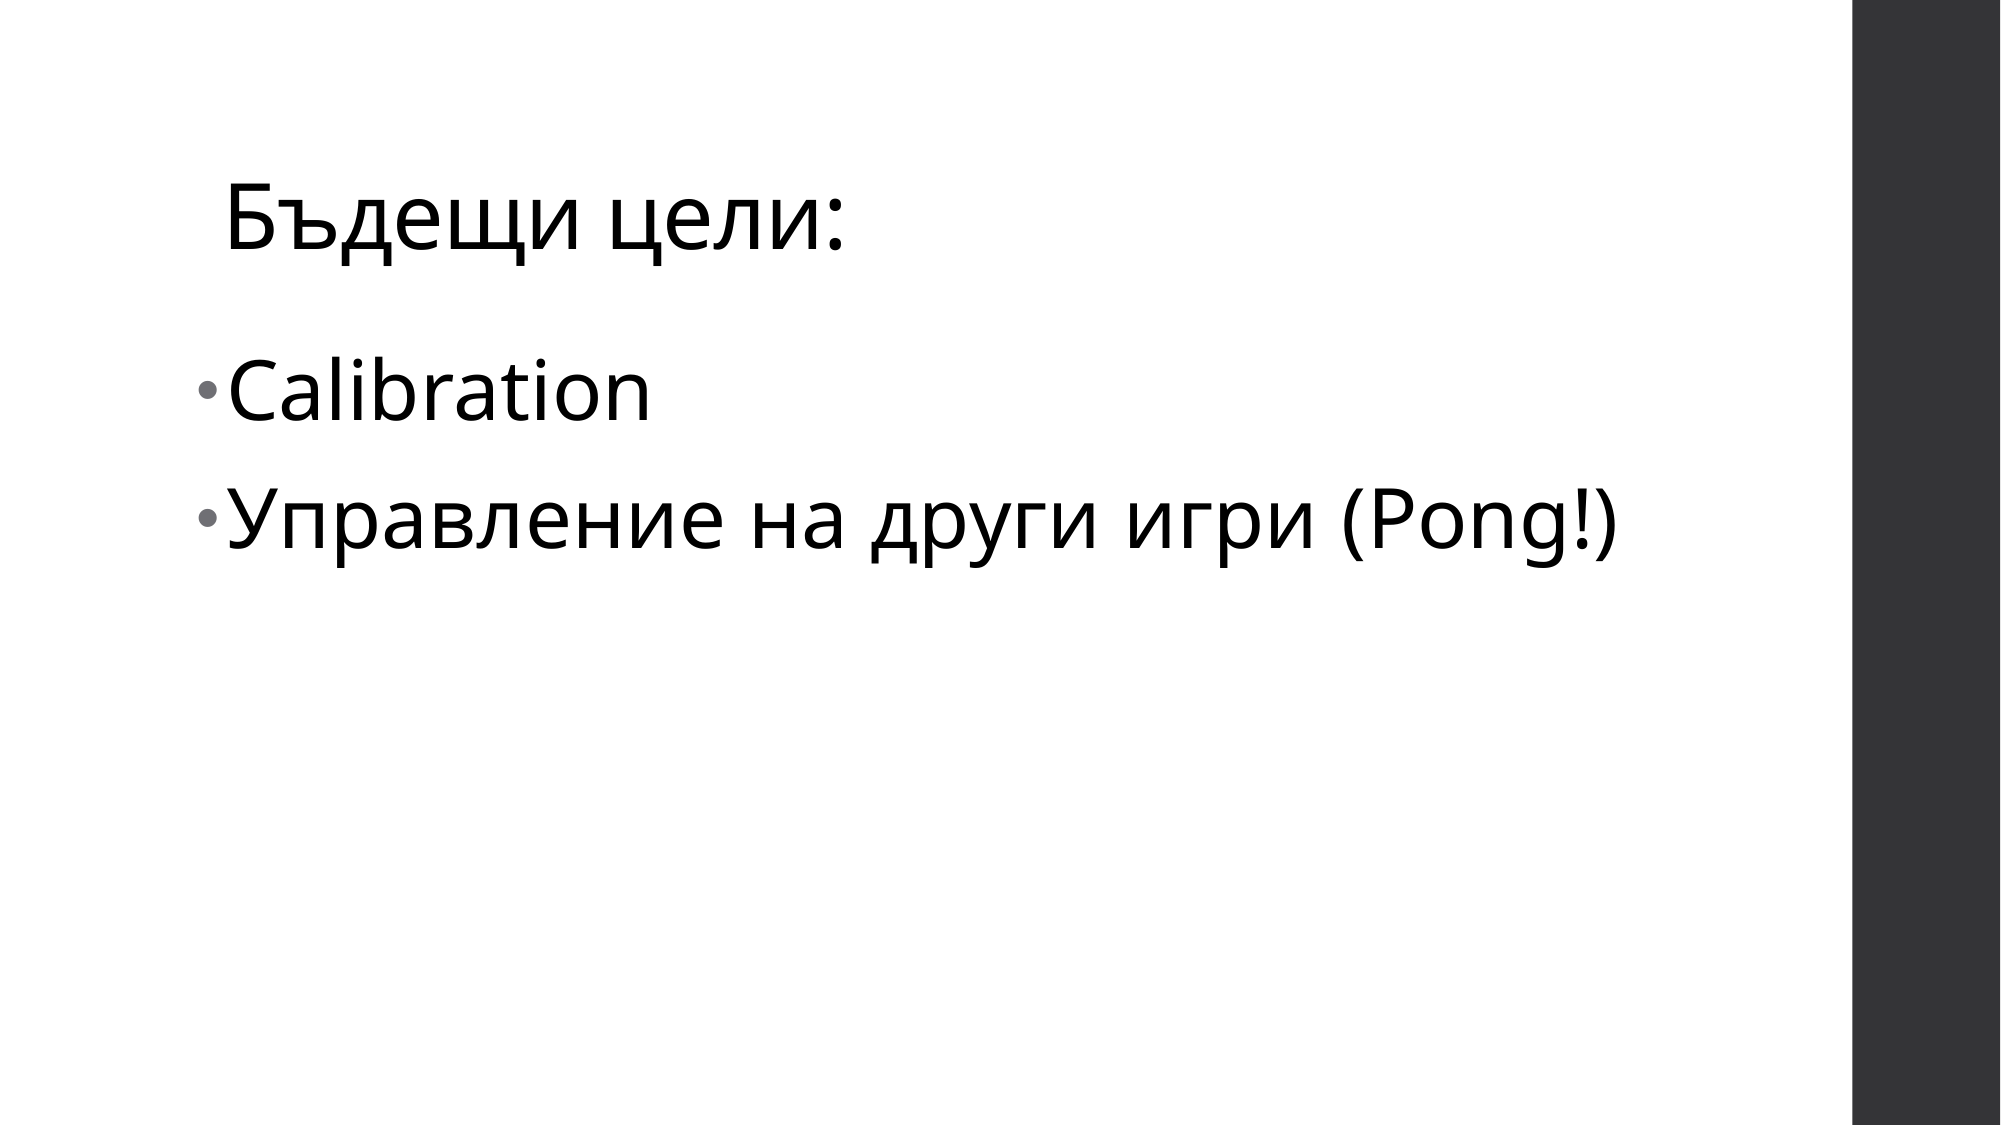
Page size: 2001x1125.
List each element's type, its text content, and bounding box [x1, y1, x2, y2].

list Calibration Управление на други игри (Pong!) [181, 336, 1833, 1025]
title Бъдещи цели: [206, 60, 1797, 278]
